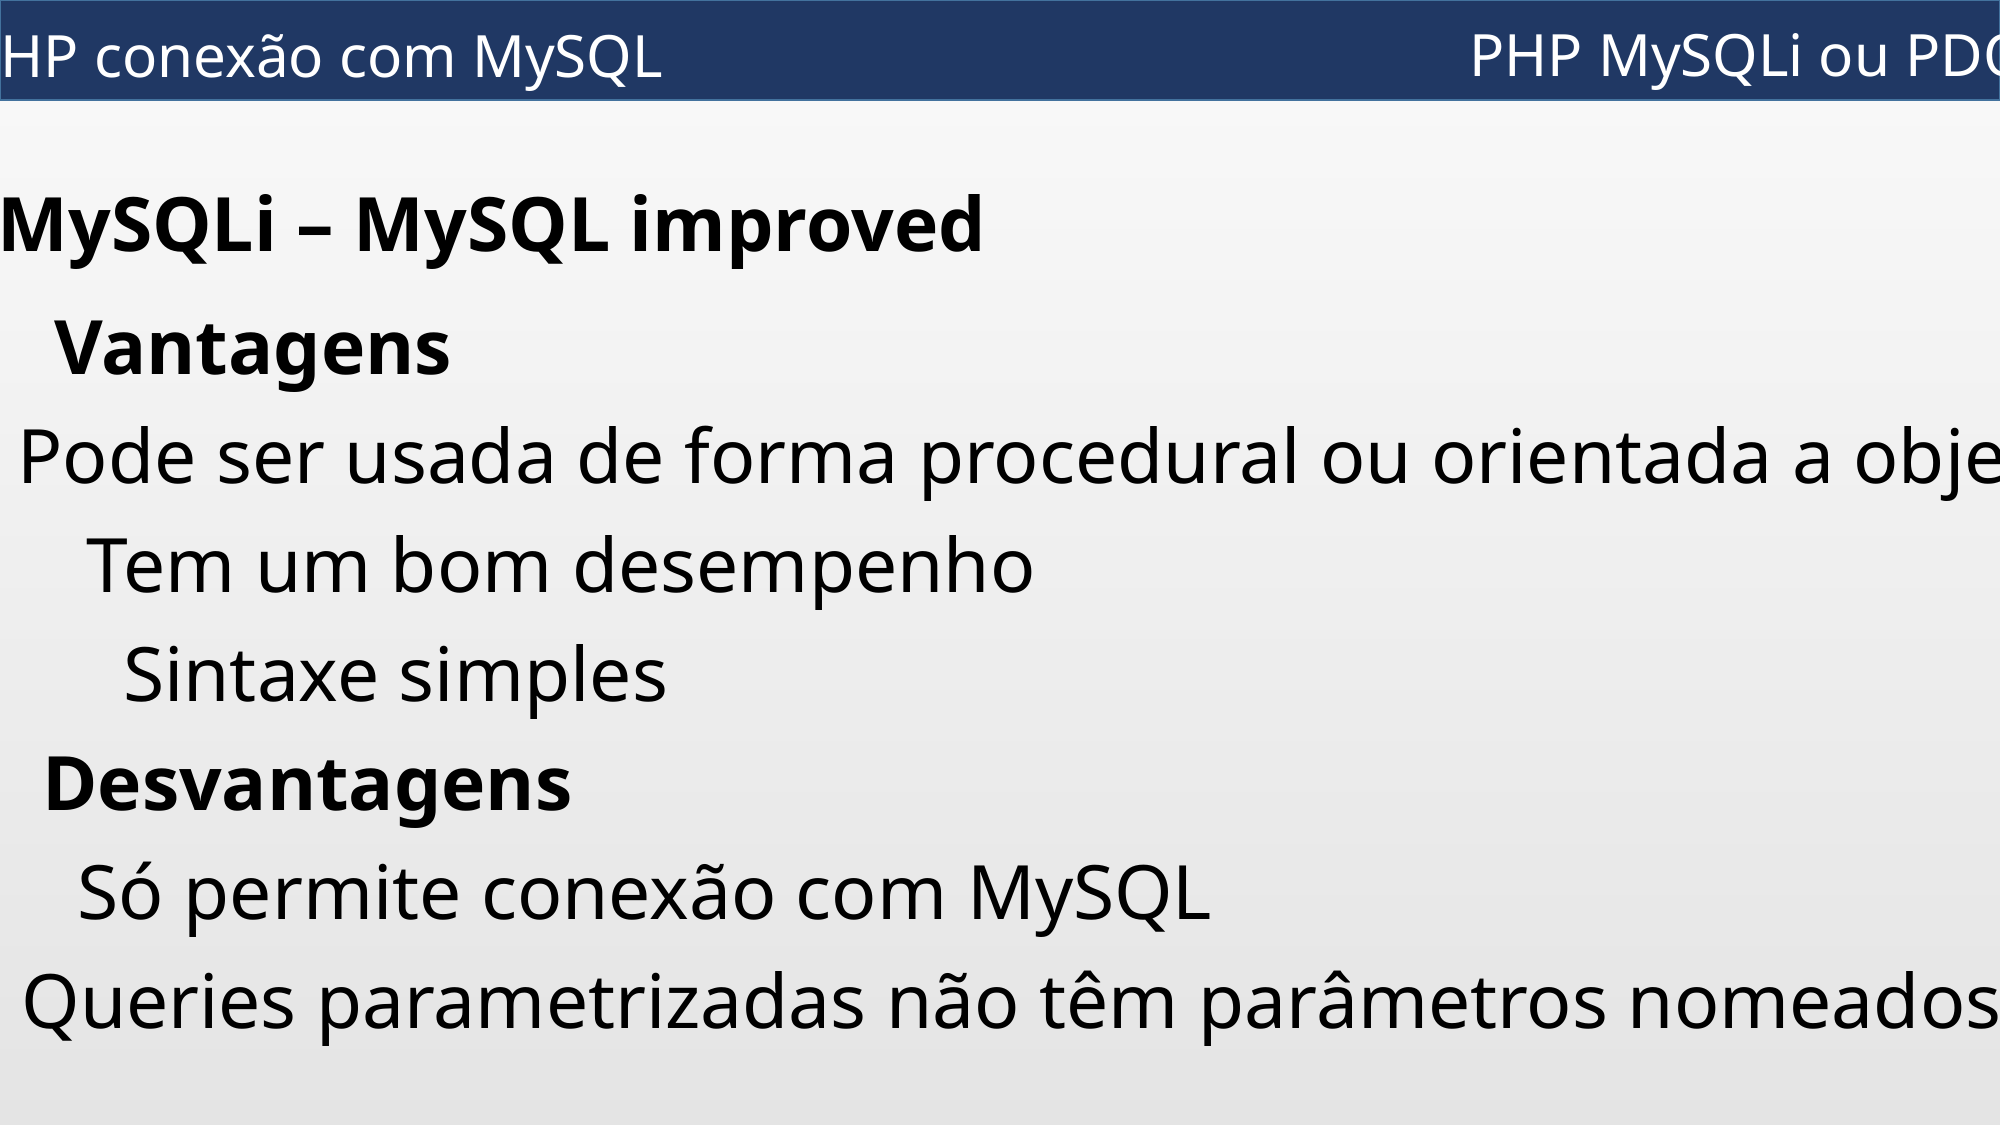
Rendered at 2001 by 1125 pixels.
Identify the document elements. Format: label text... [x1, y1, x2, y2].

text_box Vantagens [39, 291, 467, 397]
text_box PHP MySQLi ou PDO [1454, 10, 2000, 96]
text_box [0, 0, 2000, 101]
text_box MySQLi – MySQL improved [0, 169, 1002, 275]
text_box PHP conexão com MySQL [0, 11, 678, 96]
text_box Pode ser usada de forma procedural ou orientada a objetos [2, 400, 2000, 506]
text_box Só permite conexão com MySQL [62, 837, 1228, 943]
text_box Sintaxe simples [108, 619, 684, 724]
text_box Desvantagens [27, 728, 588, 834]
text_box Tem um bom desempenho [72, 510, 1052, 615]
text_box Queries parametrizadas não têm parâmetros nomeados [6, 946, 2000, 1052]
